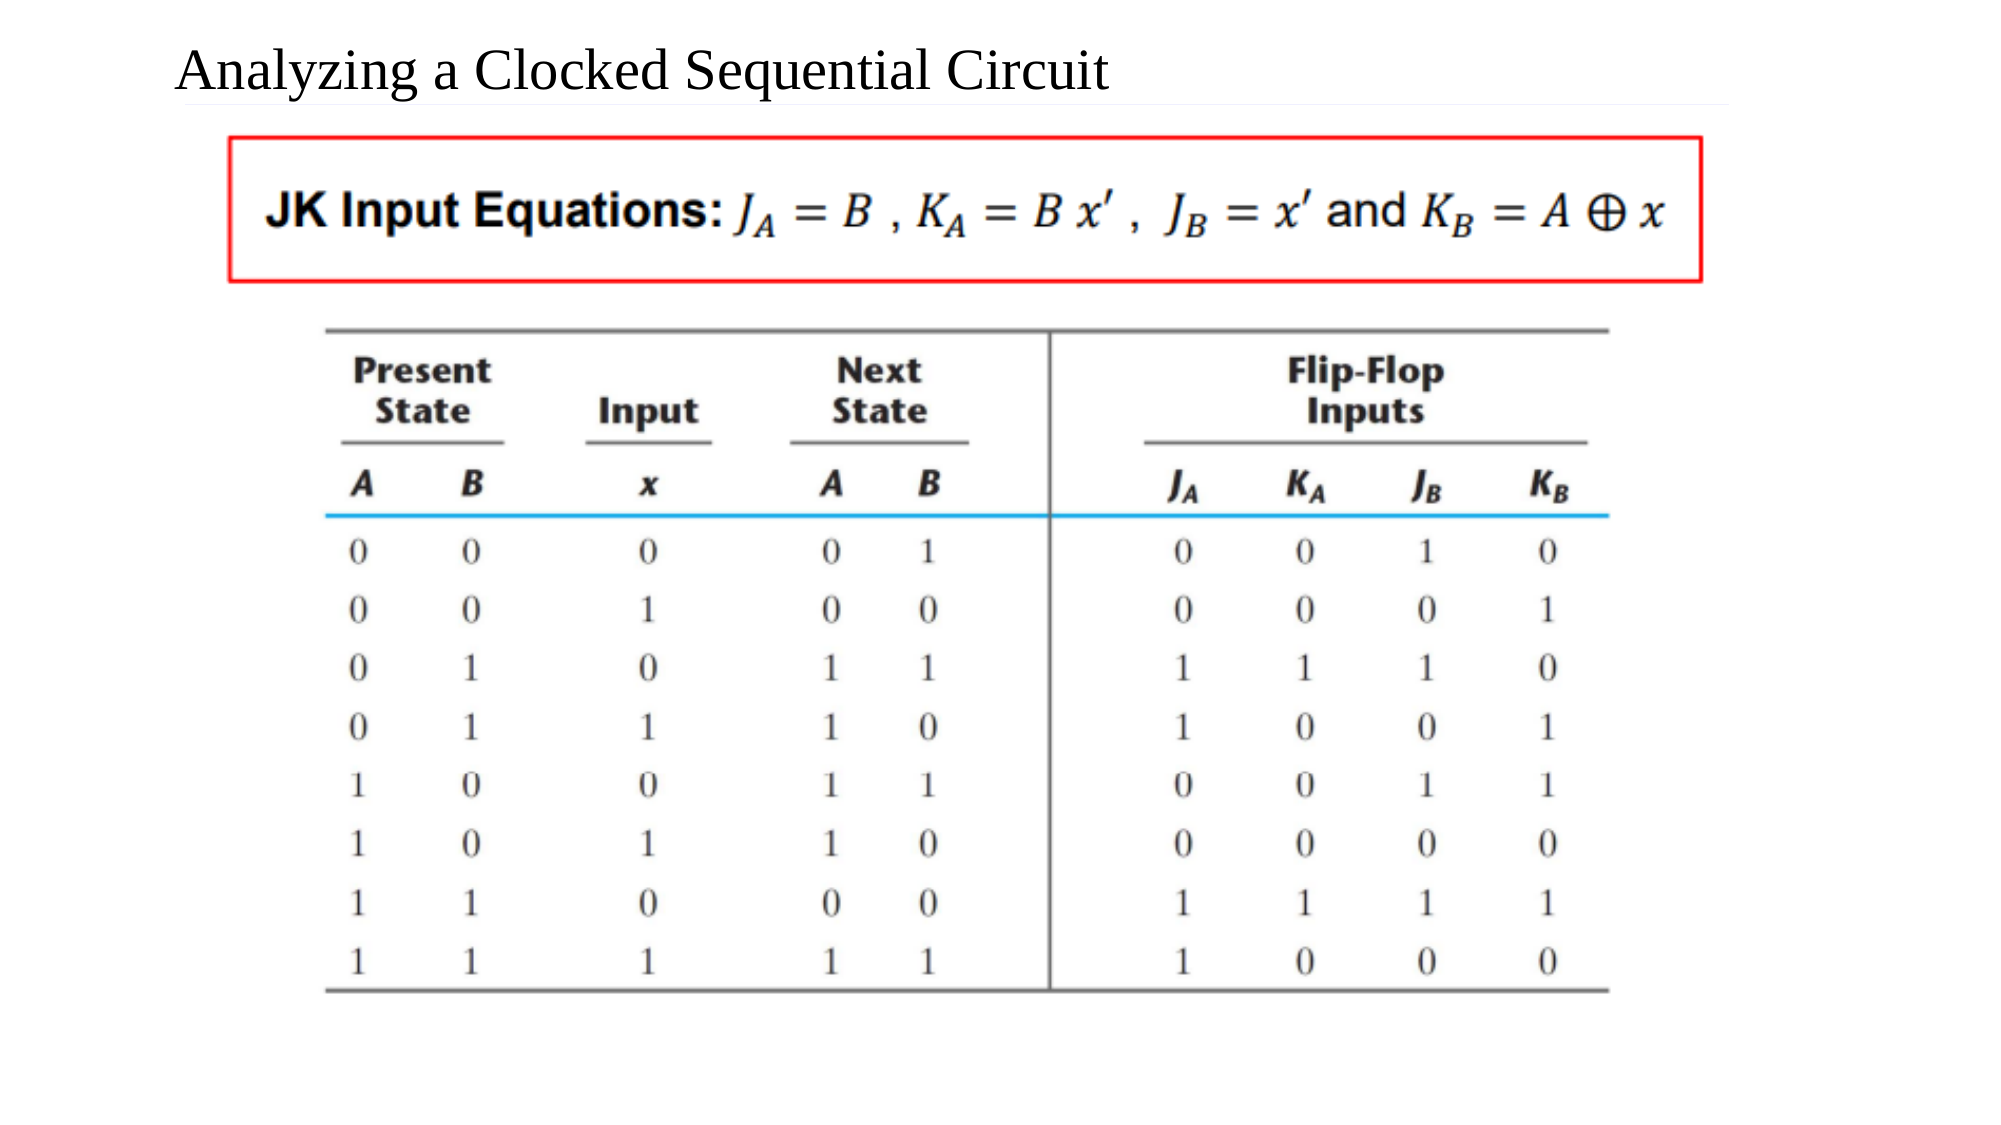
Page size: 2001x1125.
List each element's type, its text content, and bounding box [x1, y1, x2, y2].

picture [185, 104, 1729, 1017]
title Analyzing a Clocked Sequential Circuit [159, 31, 1800, 110]
